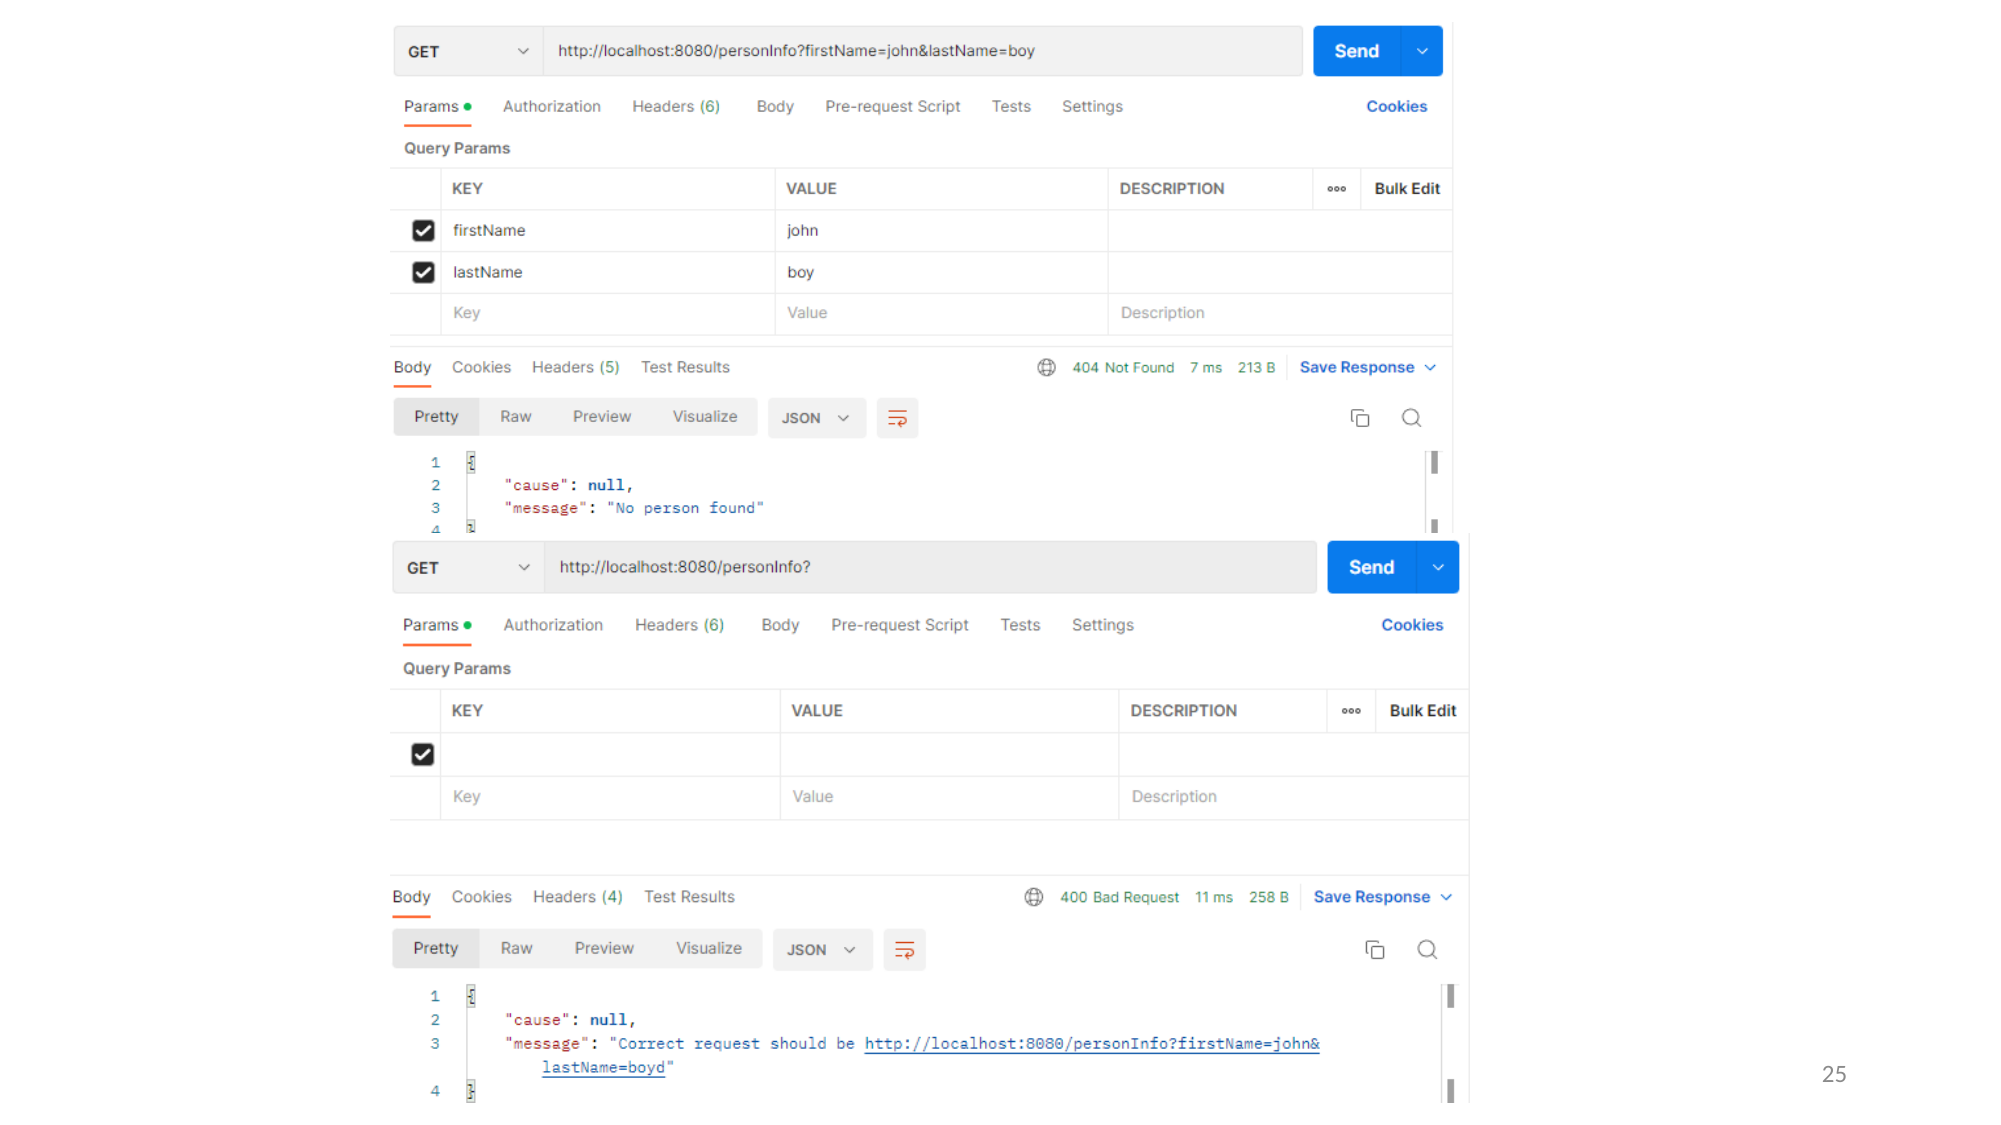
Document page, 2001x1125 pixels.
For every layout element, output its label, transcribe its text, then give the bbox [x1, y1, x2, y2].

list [389, 22, 1460, 533]
slide_number 25 [1470, 1042, 1863, 1103]
picture [389, 533, 1470, 1103]
